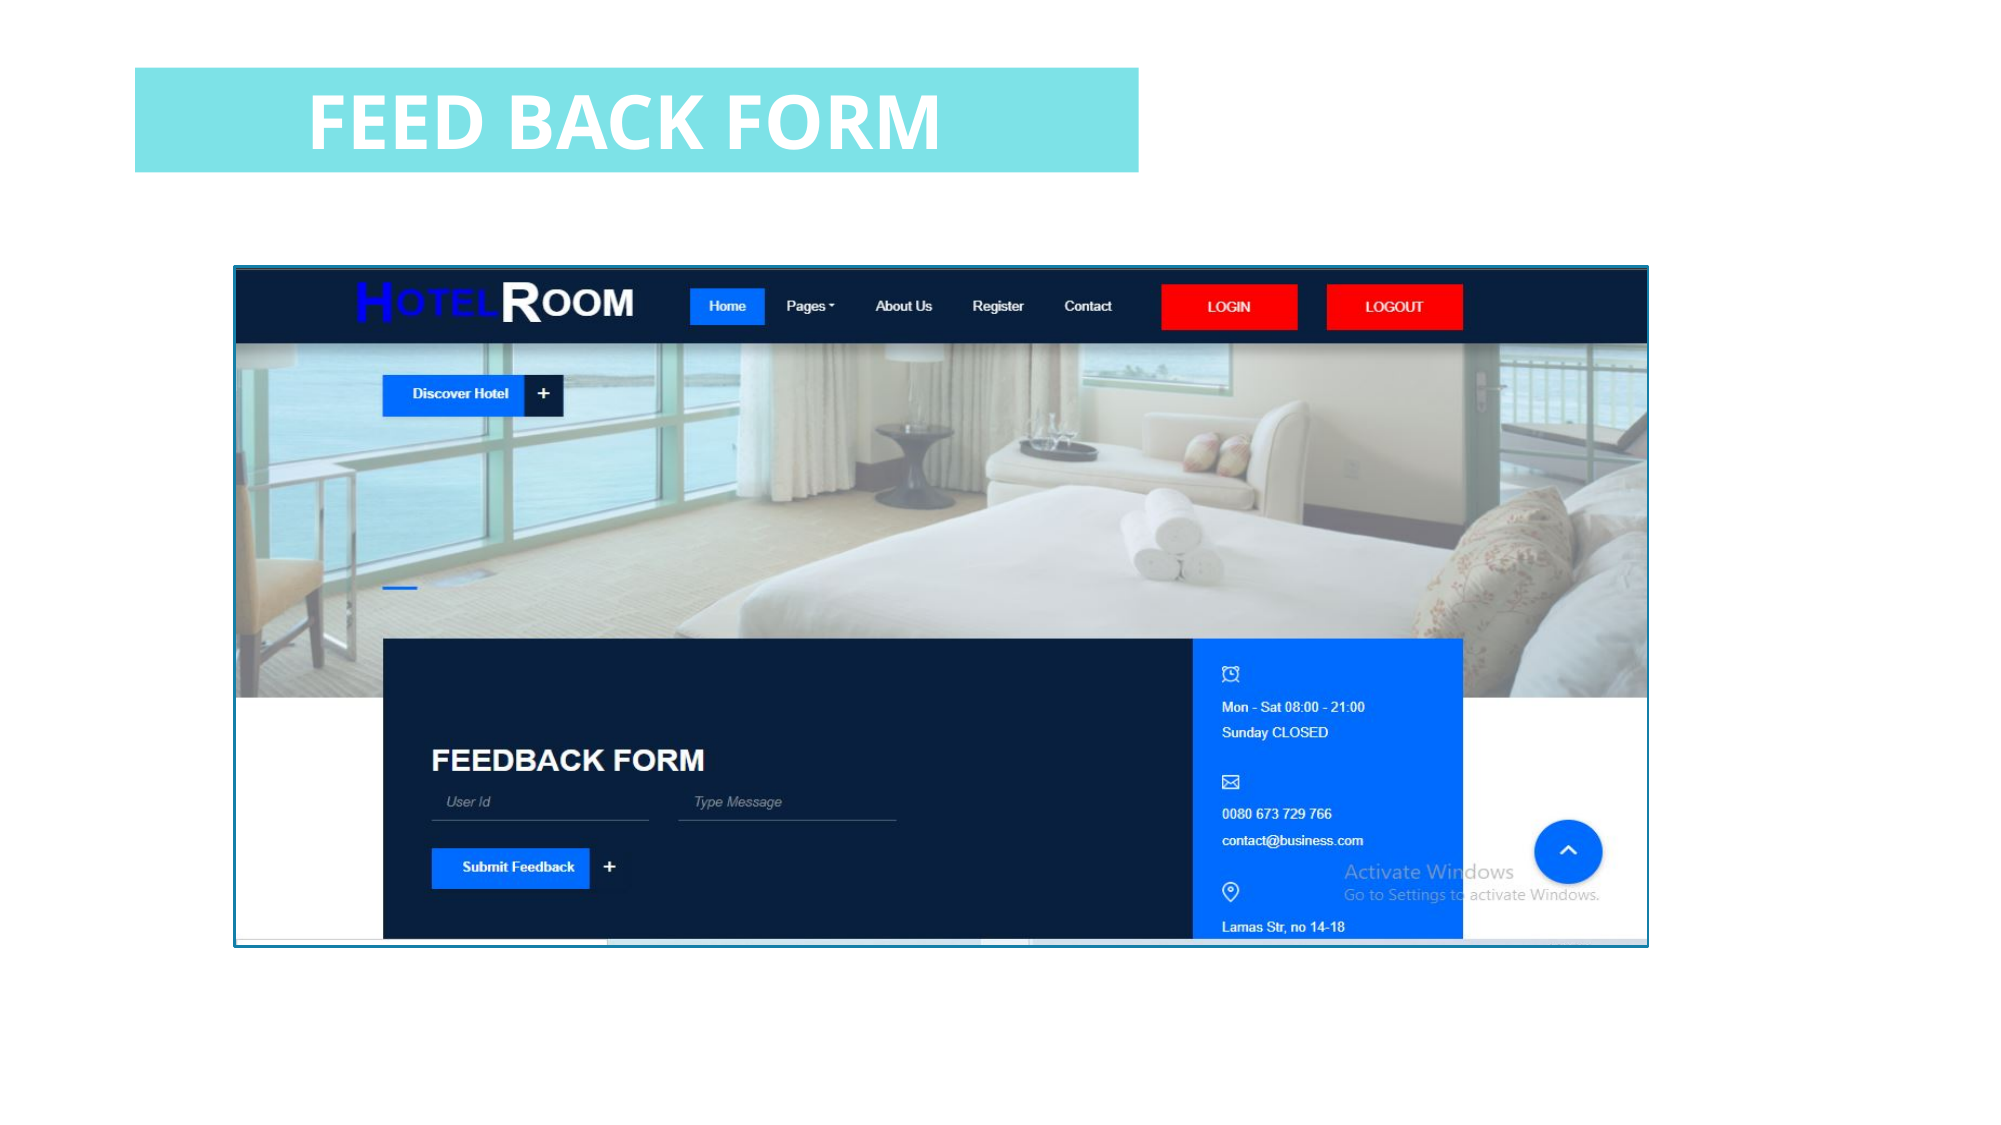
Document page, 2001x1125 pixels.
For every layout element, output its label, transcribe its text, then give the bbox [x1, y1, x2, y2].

text_box [233, 265, 1649, 948]
text_box FEED BACK FORM [135, 67, 1139, 173]
